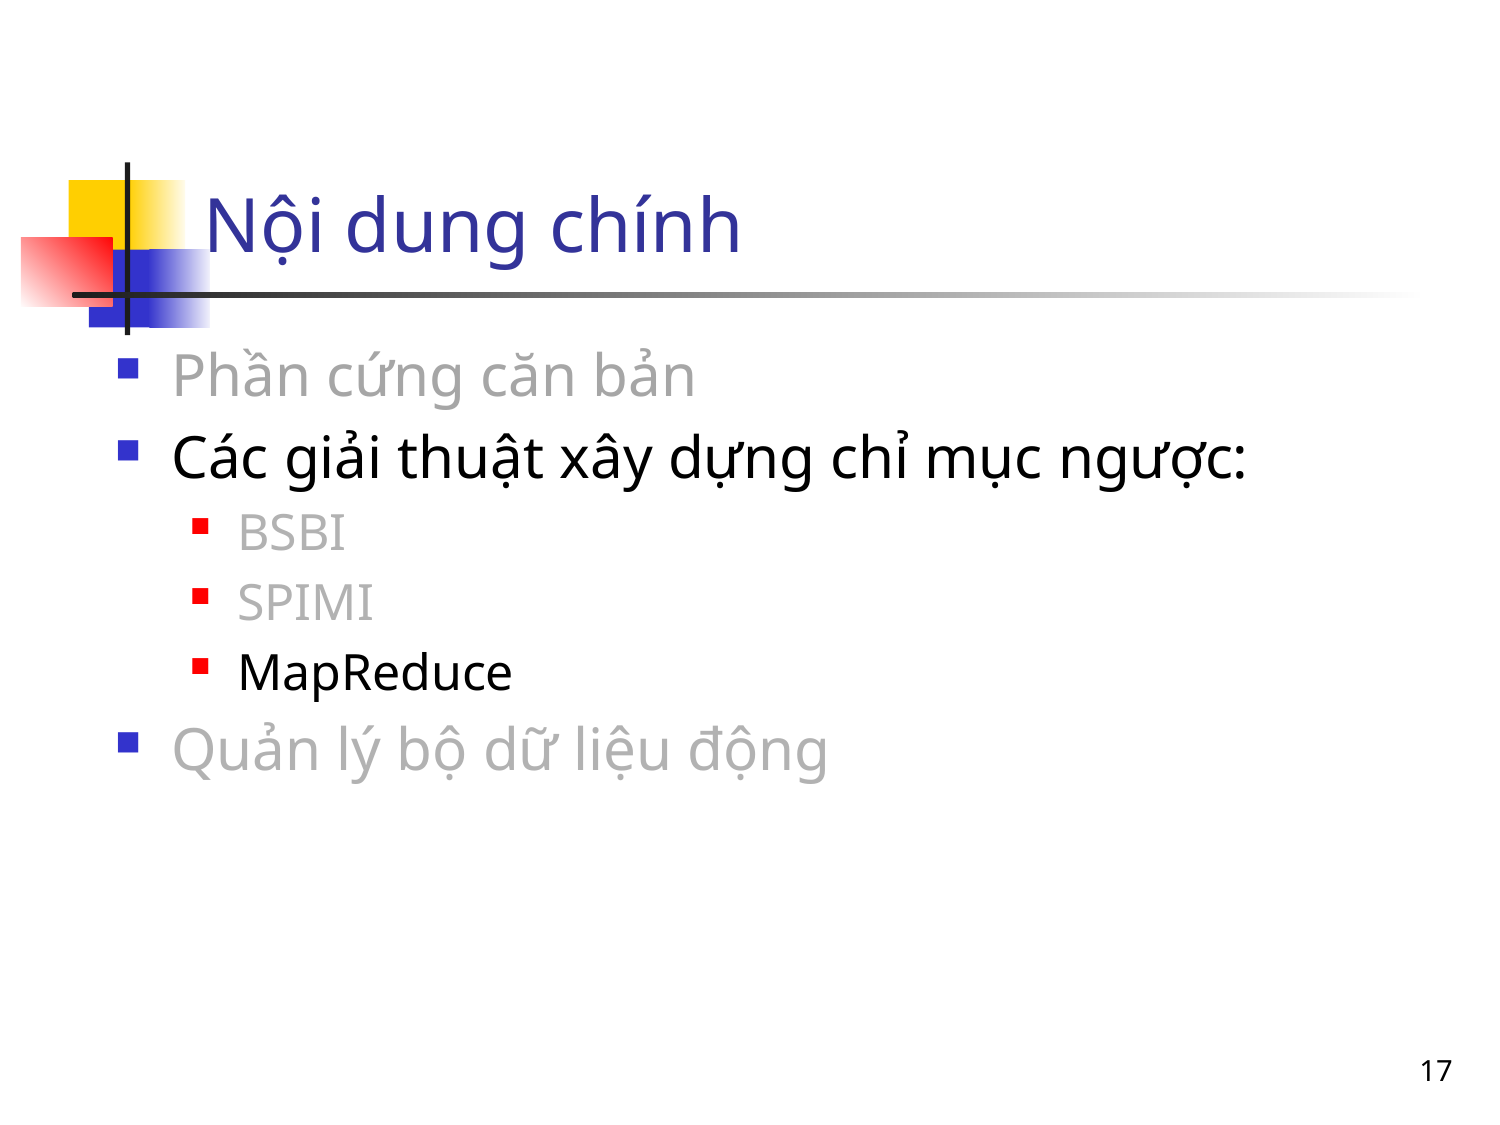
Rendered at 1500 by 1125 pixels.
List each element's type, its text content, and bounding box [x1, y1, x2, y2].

list Phần cứng căn bản Các giải thuật xây dựng chỉ mục ngược: BSBI SPIMI MapReduce Quản lý bộ dữ liệu động [100, 331, 1469, 1006]
title Nội dung chính [188, 35, 1468, 275]
slide_number 17 [1155, 1024, 1468, 1100]
